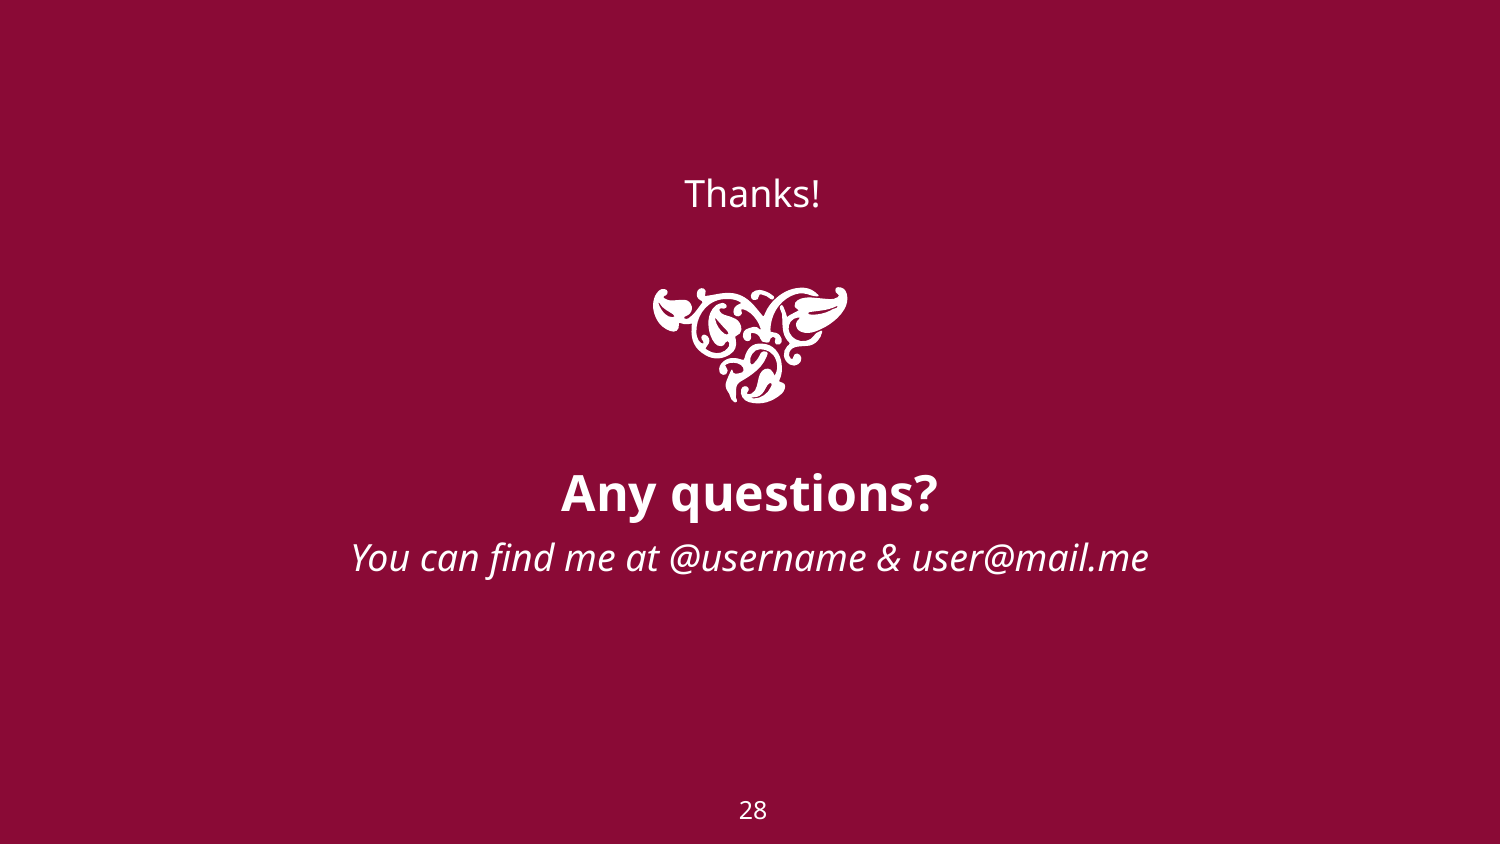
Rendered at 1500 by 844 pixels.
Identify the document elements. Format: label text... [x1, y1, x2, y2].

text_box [651, 286, 849, 406]
title Thanks! [0, 97, 1500, 288]
slide_number 28 [6, 779, 1500, 844]
subtitle Any questions? You can find me at @username & user@mail.me [209, 446, 1291, 696]
